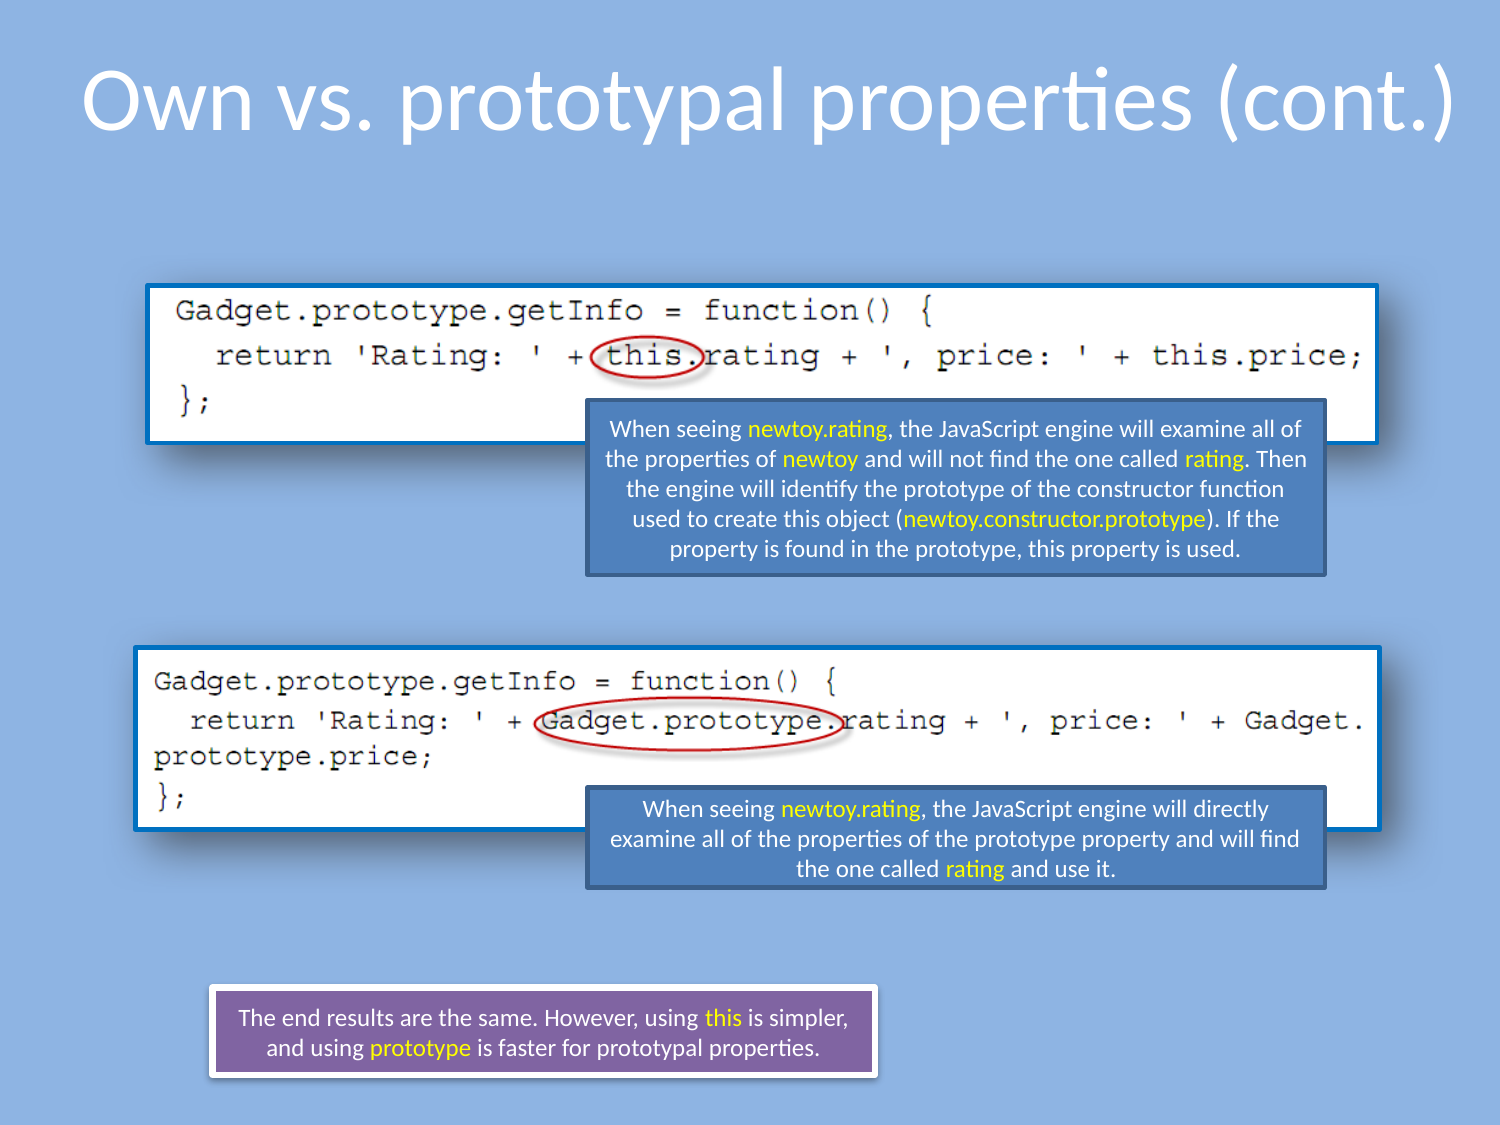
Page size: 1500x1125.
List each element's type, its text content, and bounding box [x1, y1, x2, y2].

title Own vs. prototypal properties (cont.) [24, 12, 1475, 175]
text_box When seeing newtoy.rating, the JavaScript engine will directly examine all of the properties of the prototype property and will find the one called rating and use it. [585, 837, 1327, 890]
picture [149, 287, 1375, 441]
text_box When seeing newtoy.rating, the JavaScript engine will examine all of the properties of newtoy and will not find the one called rating. Then the engine will identify the prototype of the constructor function used to create this object (newtoy.constructor.prototype). If the property is found in the prototype, this property is used. [585, 450, 1327, 577]
picture [137, 649, 1378, 828]
text_box The end results are the same. However, using this is simpler, and using prototype is faster for prototypal properties. [209, 984, 878, 1078]
